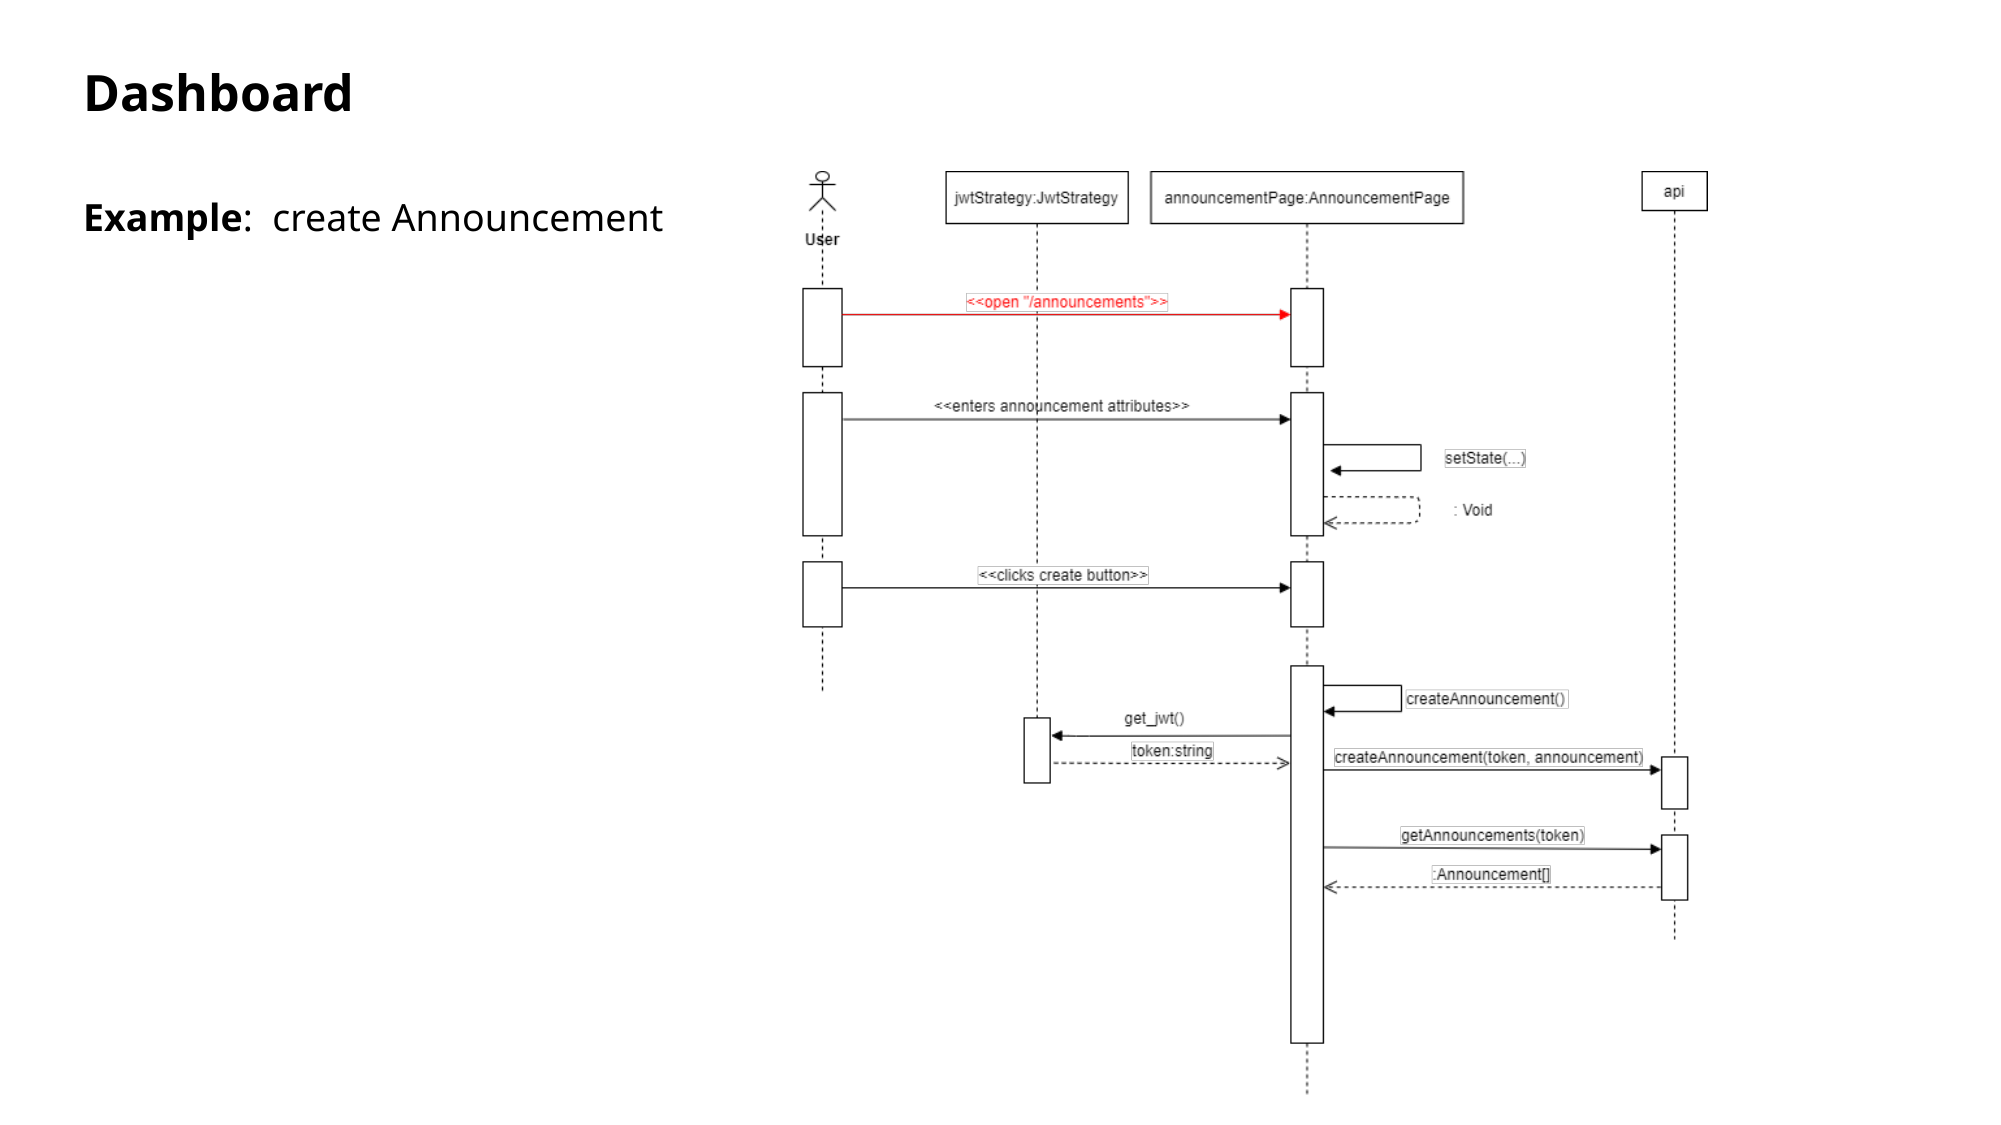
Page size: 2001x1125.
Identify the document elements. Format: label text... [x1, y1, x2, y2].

picture [796, 171, 1708, 1096]
title Dashboard [68, 52, 405, 138]
text_box Example: create Announcement [68, 186, 716, 247]
